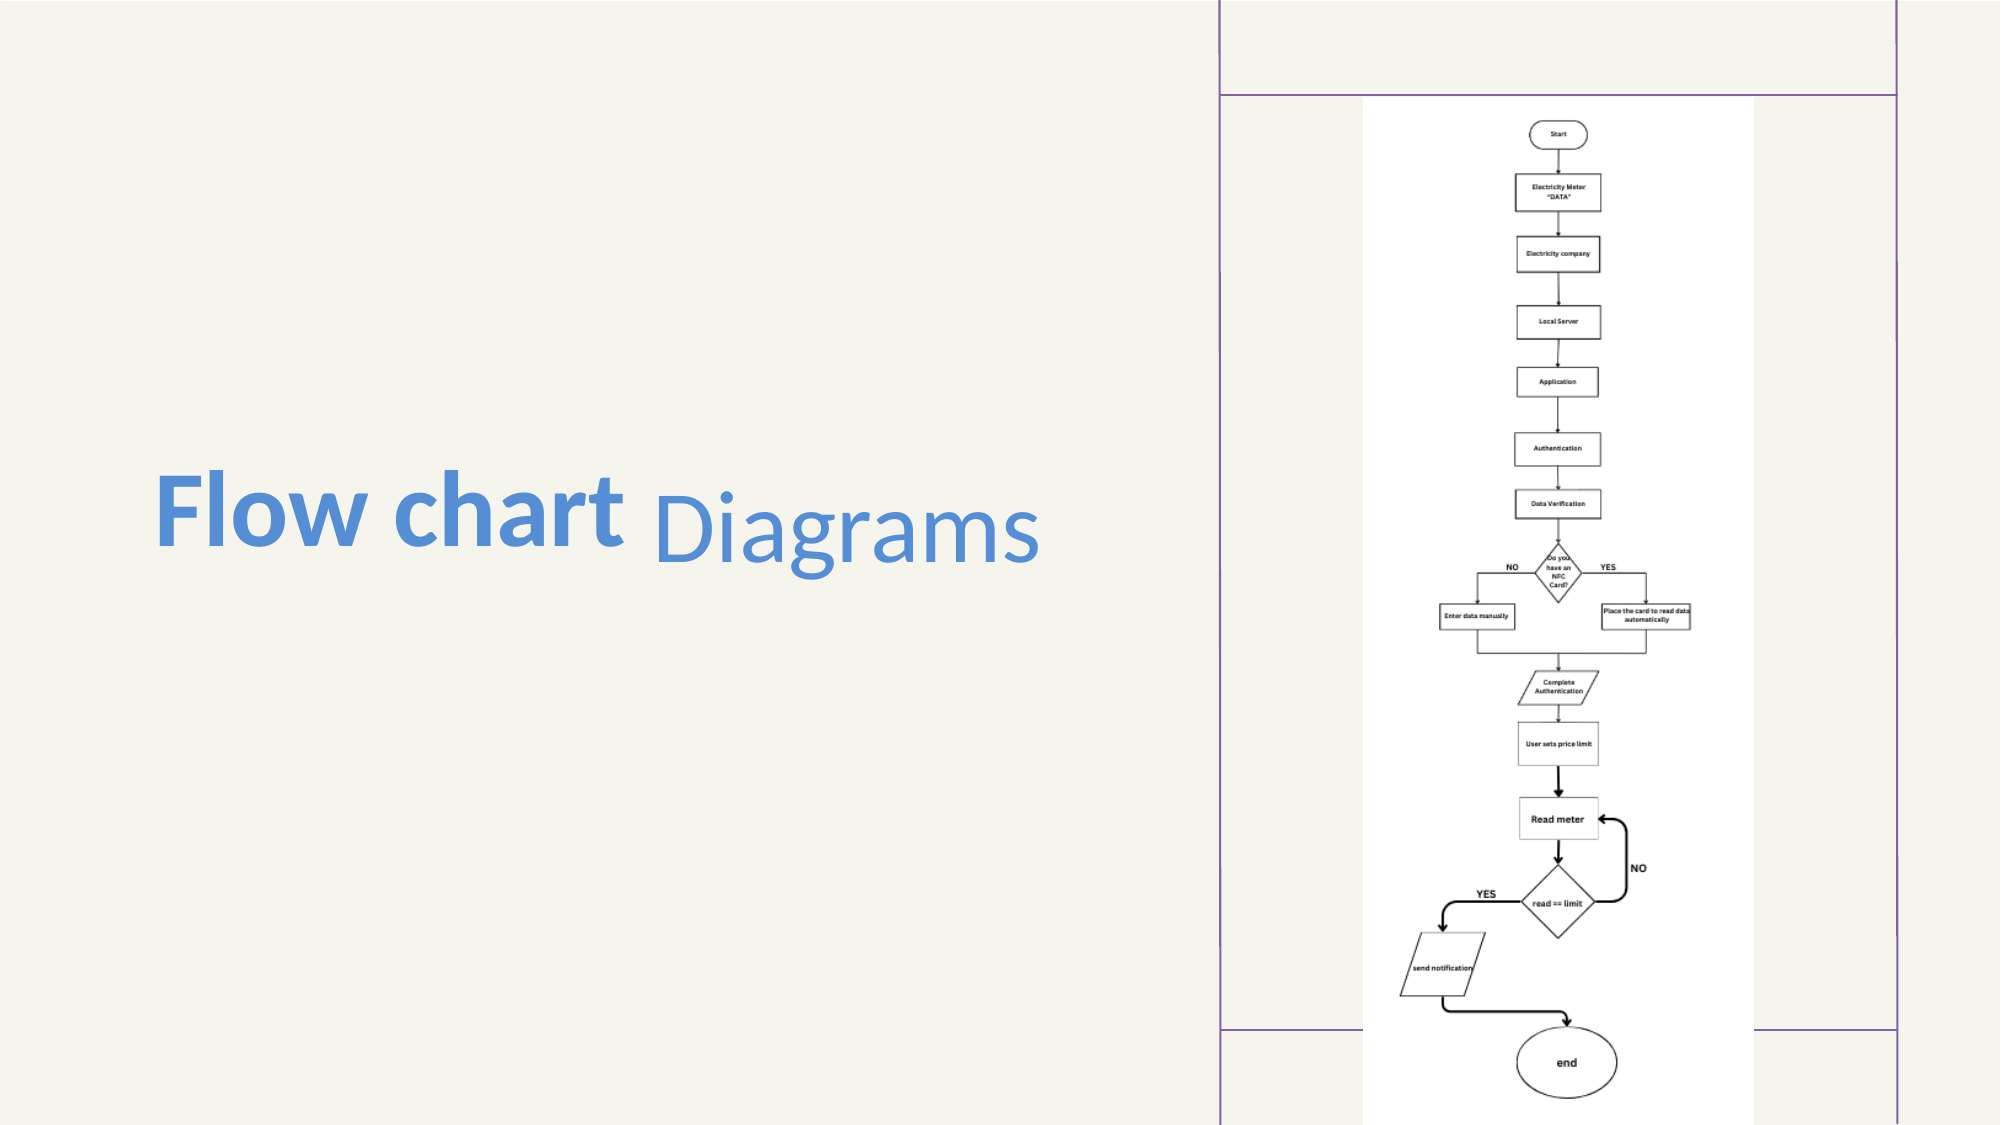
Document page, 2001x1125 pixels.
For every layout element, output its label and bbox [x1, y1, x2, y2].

text_box [0, 0, 1216, 1125]
text_box [1219, 0, 1898, 1125]
text_box [1900, 0, 2000, 1125]
list [1362, 97, 1755, 1125]
